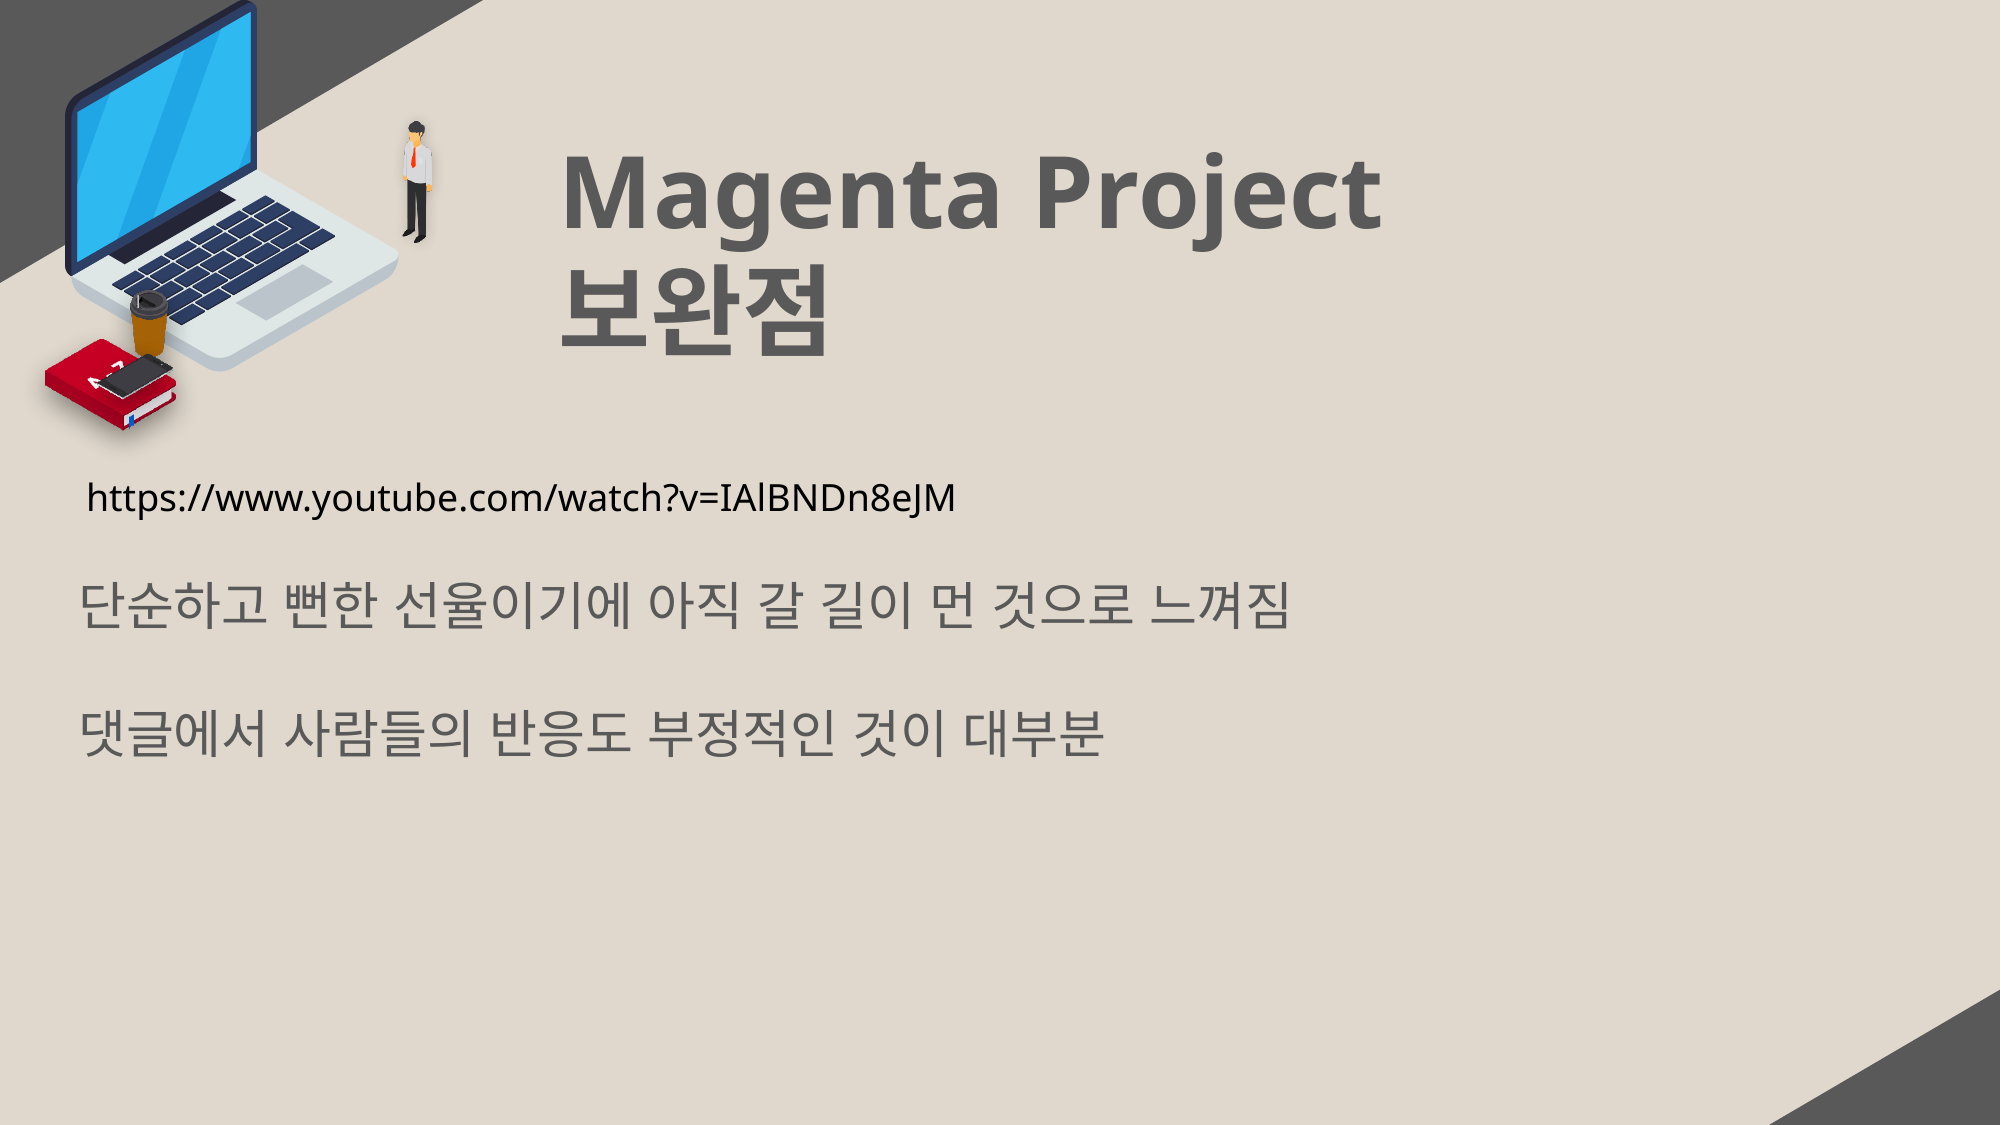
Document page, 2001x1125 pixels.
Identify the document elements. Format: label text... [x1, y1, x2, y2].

text_box https://www.youtube.com/watch?v=IAlBNDn8eJM [71, 467, 1951, 527]
text_box 단순하고 뻔한 선율이기에 아직 갈 길이 먼 것으로 느껴짐 [63, 566, 1943, 644]
text_box [1766, 988, 2000, 1125]
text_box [0, 0, 484, 450]
text_box Magenta Project 보완점 [544, 121, 1453, 377]
text_box 댓글에서 사람들의 반응도 부정적인 것이 대부분 [63, 693, 1943, 771]
